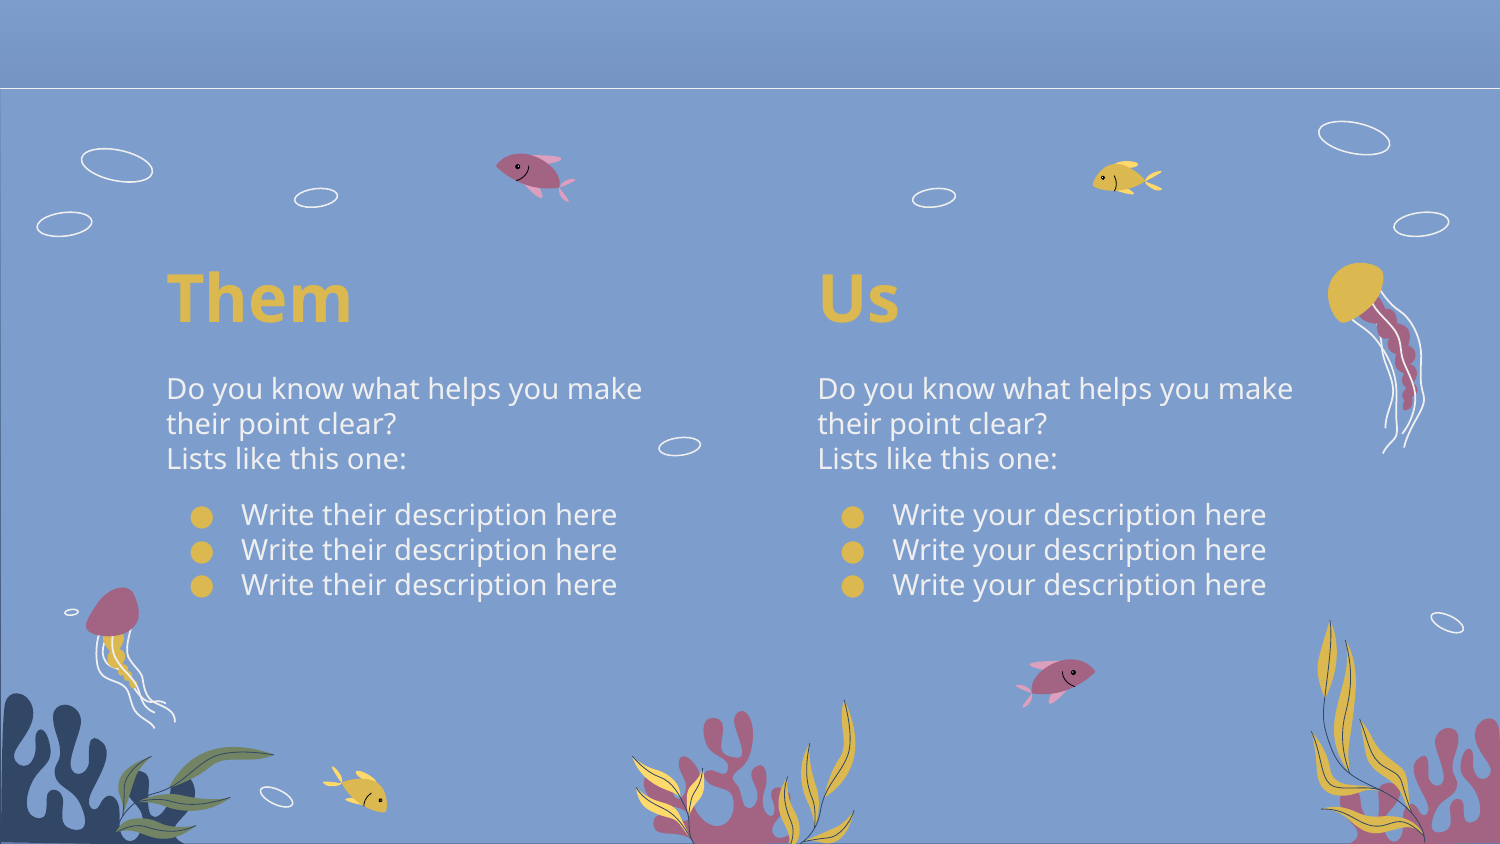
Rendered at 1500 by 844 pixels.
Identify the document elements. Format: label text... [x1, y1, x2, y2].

list Do you know what helps you make their point clear? Lists like this one: Write their description here Write their description here Write their description here [151, 335, 698, 575]
subtitle Us [802, 256, 1349, 335]
list Do you know what helps you make their point clear? Lists like this one: Write your description here Write your description here Write your description here [802, 335, 1349, 637]
text_box [658, 437, 701, 456]
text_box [59, 576, 1096, 740]
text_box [293, 115, 1393, 210]
subtitle Them [151, 256, 698, 335]
